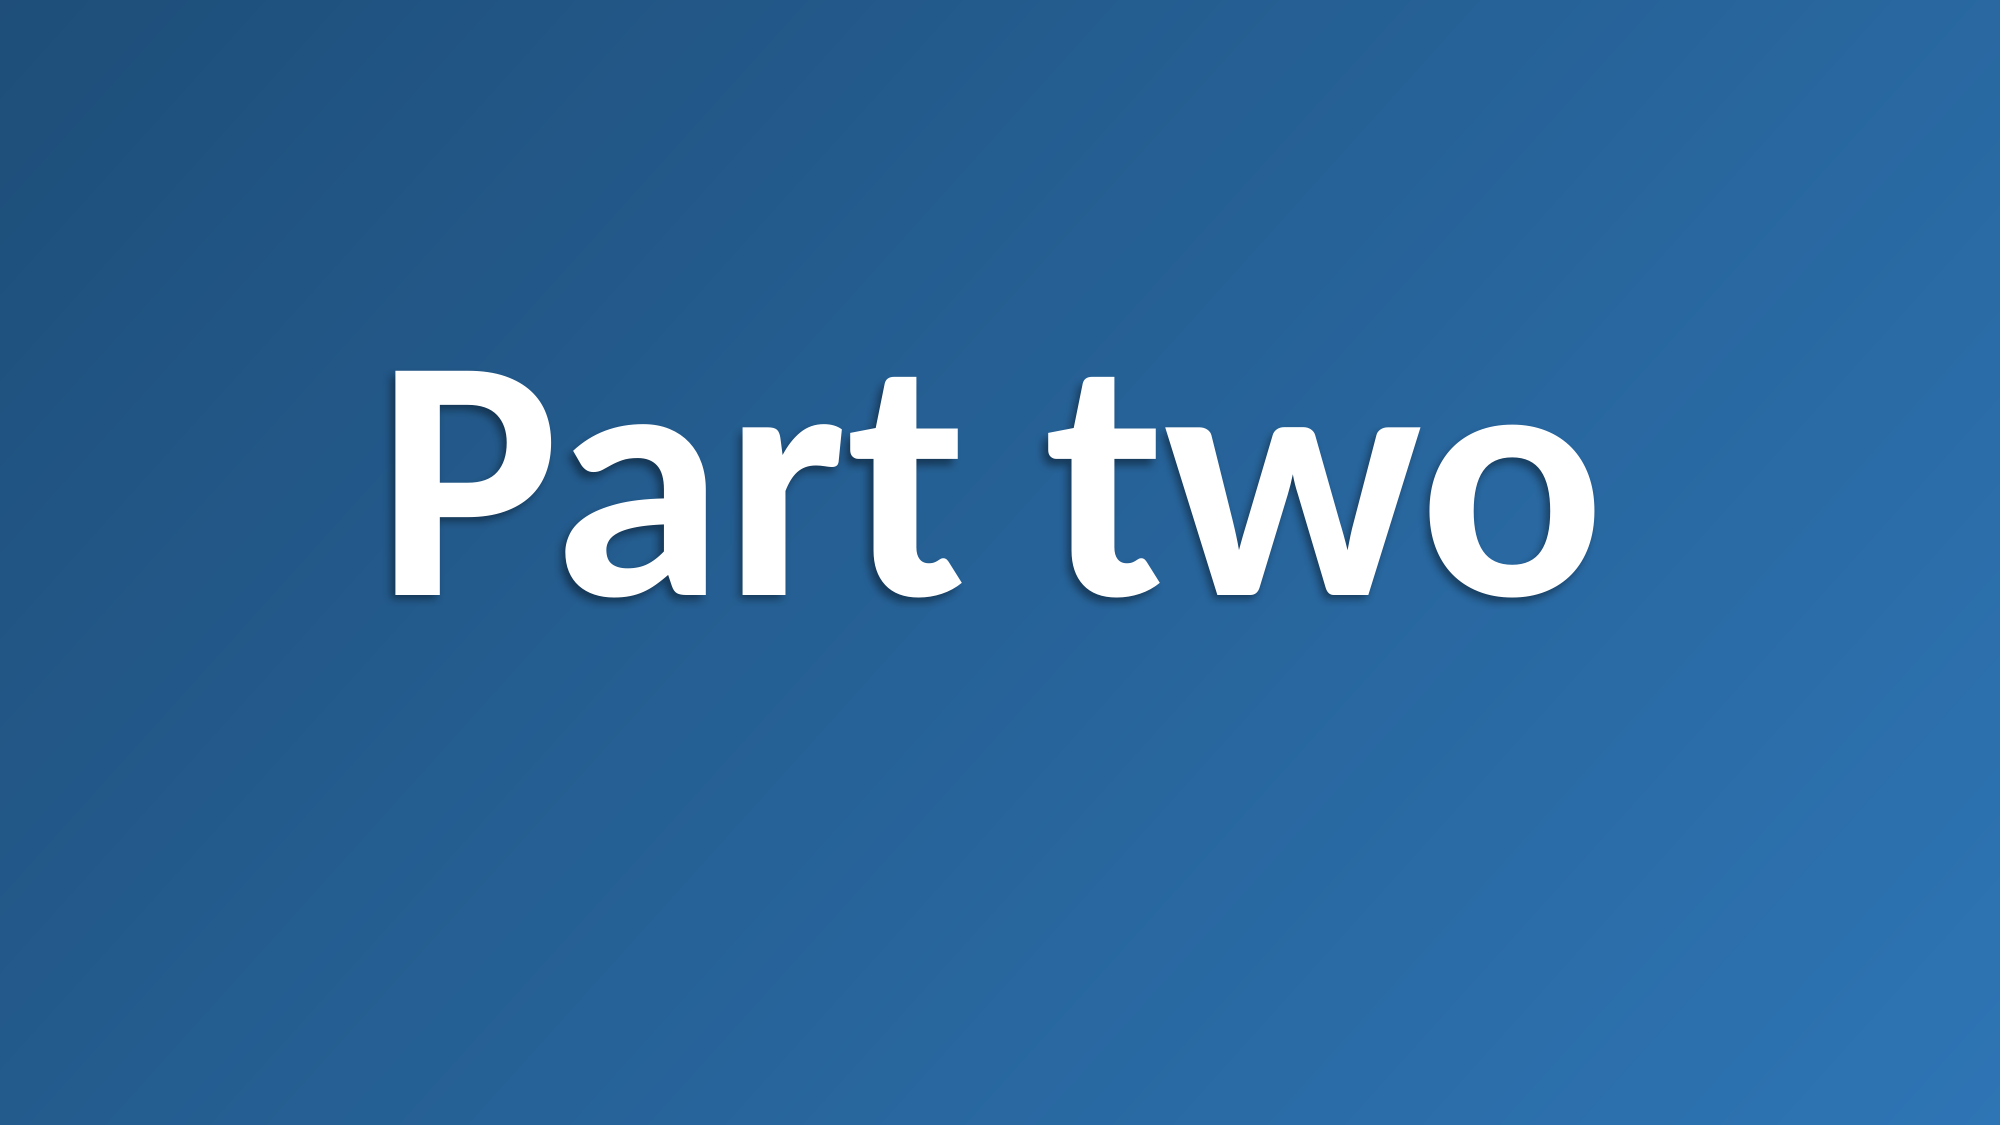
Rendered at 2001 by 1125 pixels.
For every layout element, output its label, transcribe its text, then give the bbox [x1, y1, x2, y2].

title Part two [128, 374, 1854, 593]
